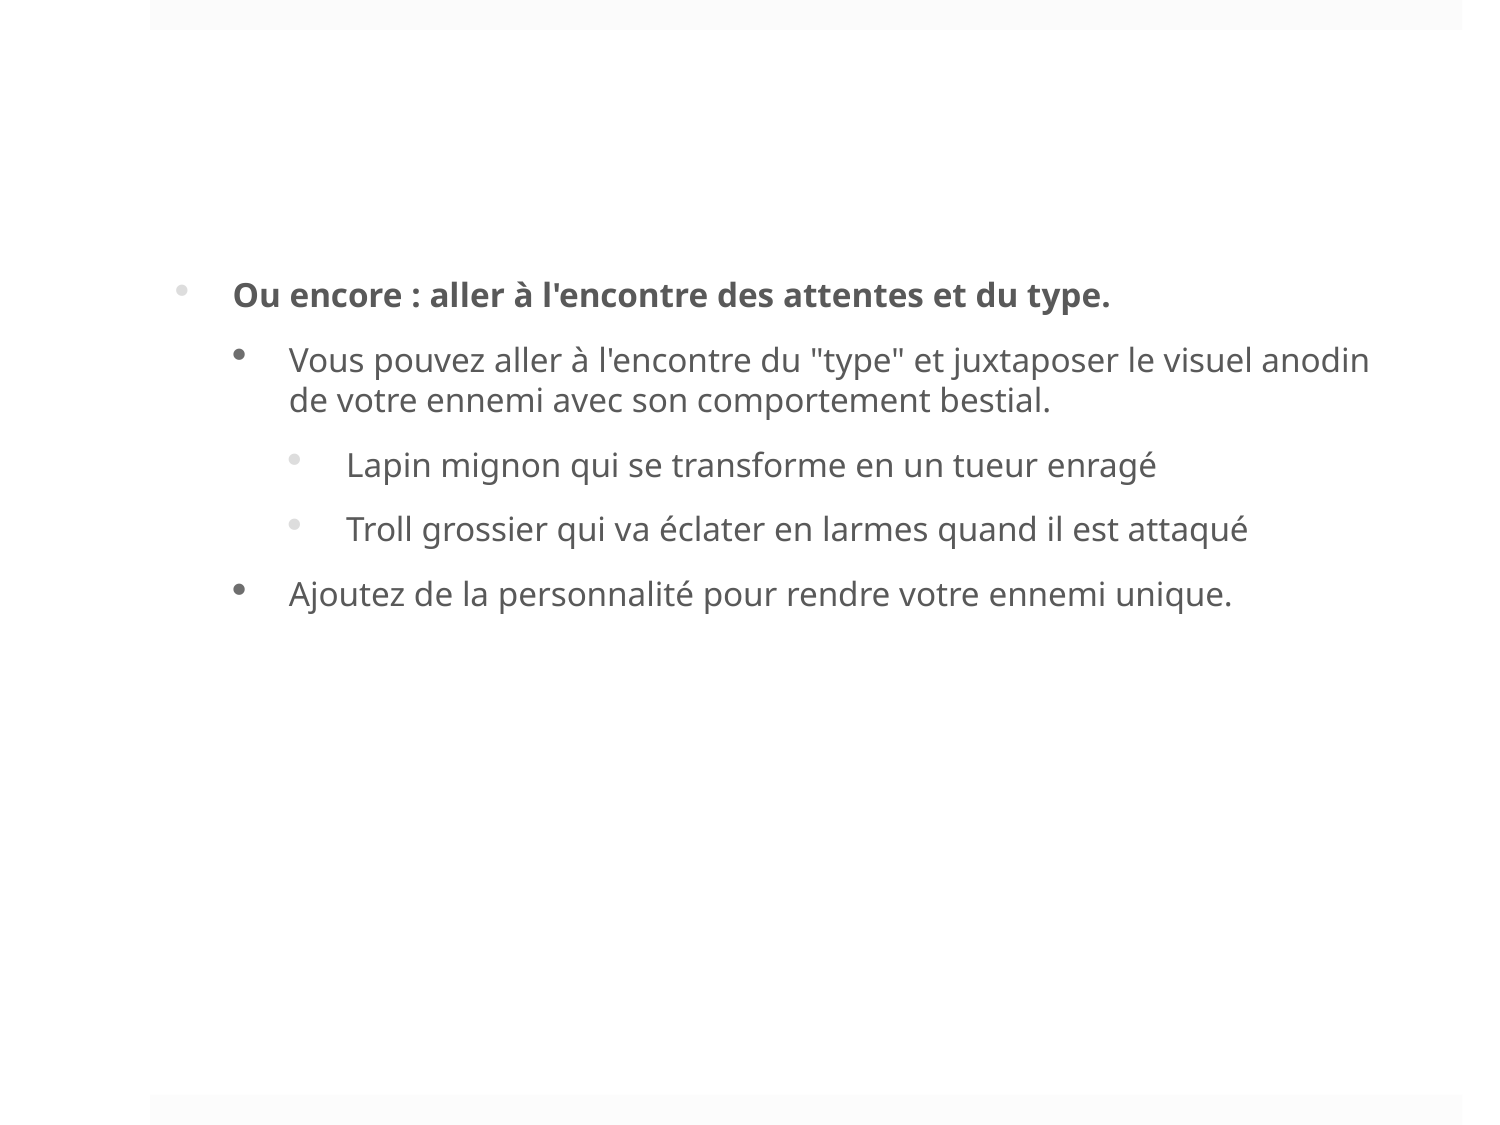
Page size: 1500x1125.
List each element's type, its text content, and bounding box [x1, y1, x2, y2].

list Ou encore : aller à l'encontre des attentes et du type. Vous pouvez aller à l'encontre du "type" et juxtaposer le visuel anodin de votre ennemi avec son comportement bestial. Lapin mignon qui se transforme en un tueur enragé Troll grossier qui va éclater en larmes quand il est attaqué Ajoutez de la personnalité pour rendre votre ennemi unique. [161, 266, 1410, 957]
